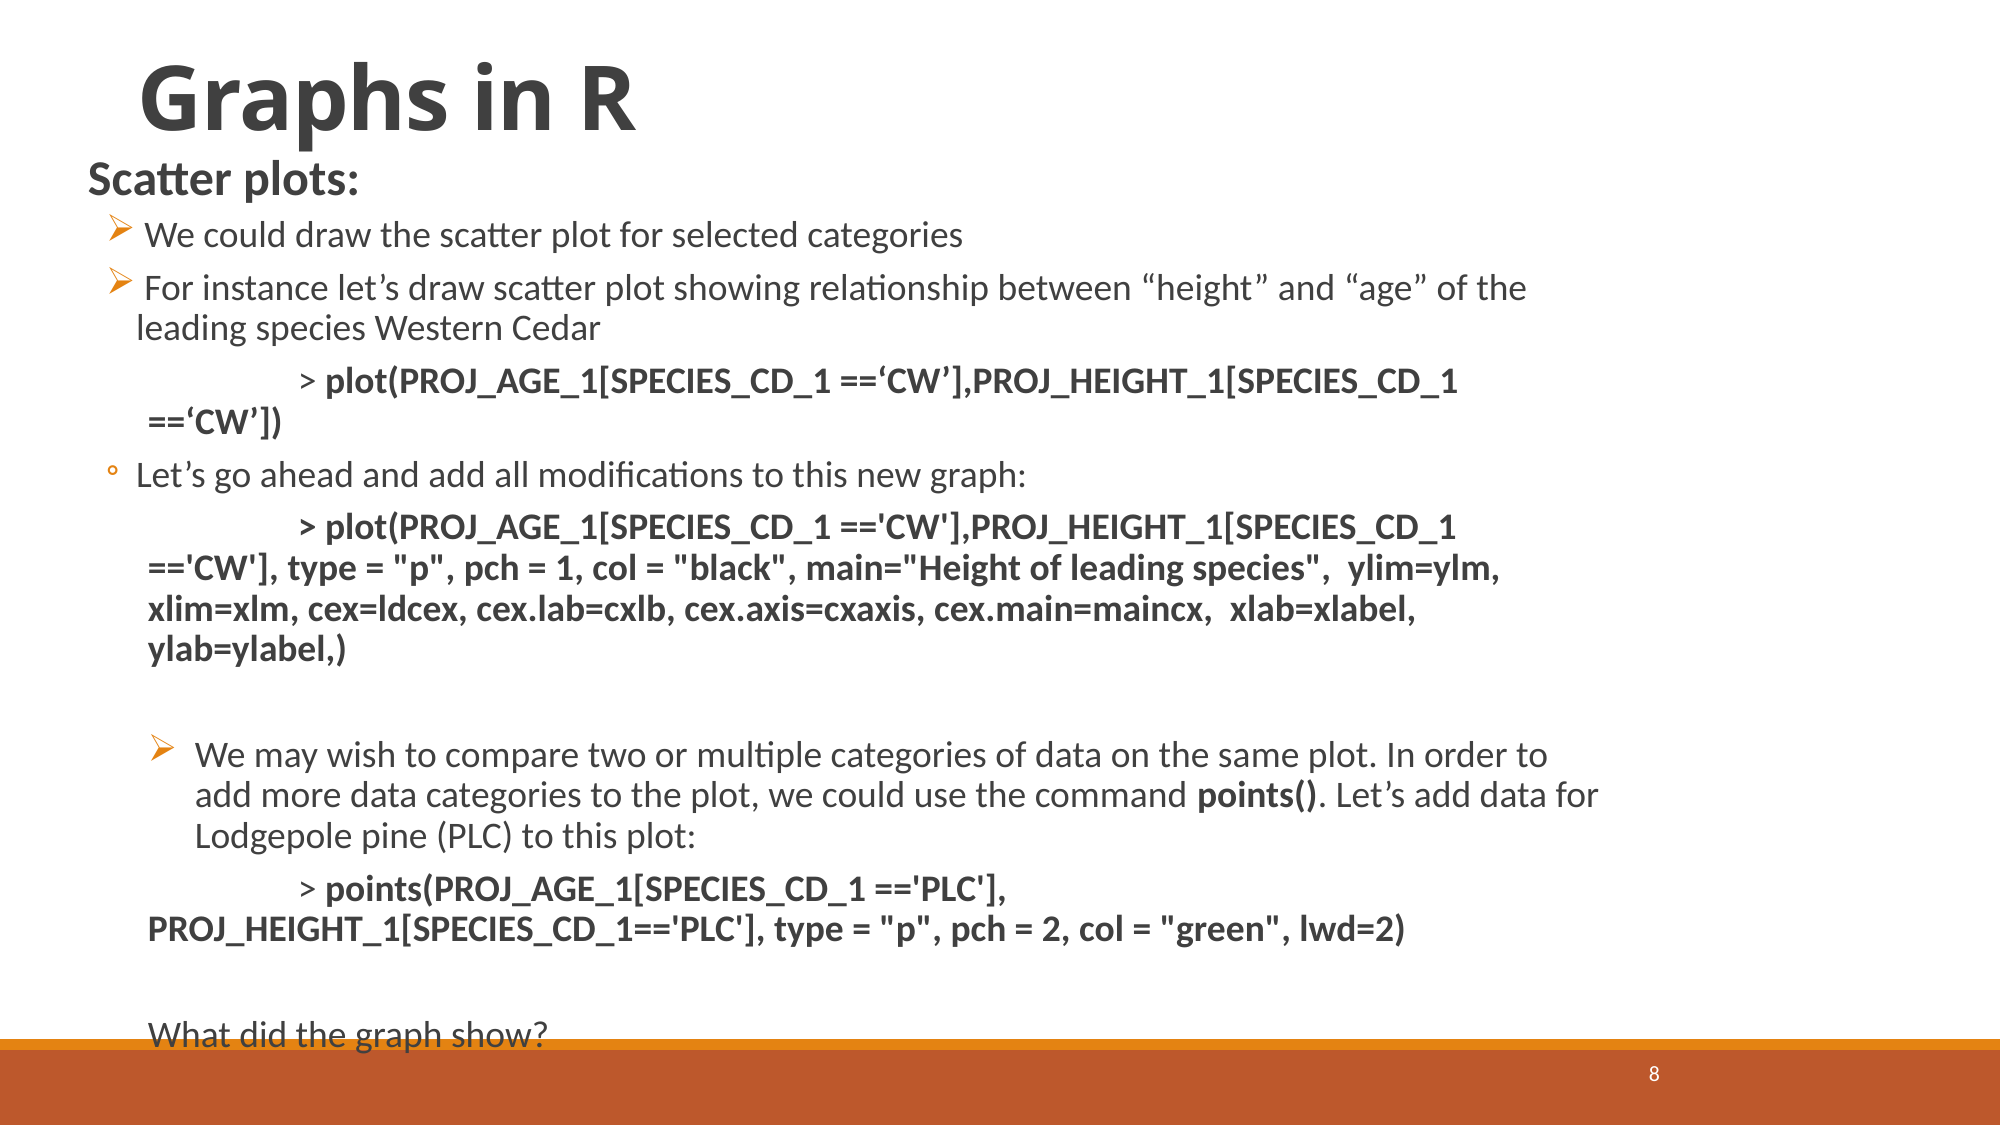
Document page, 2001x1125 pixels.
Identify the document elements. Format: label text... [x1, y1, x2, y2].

text_box Graphs in R [122, 0, 1692, 157]
slide_number 8 [1575, 1042, 1675, 1103]
list Scatter plots: We could draw the scatter plot for selected categories For instance let’s draw scatter plot showing relationship between “height” and “age” of the leading species Western Cedar > plot(PROJ_AGE_1[SPECIES_CD_1 ==‘CW’],PROJ_HEIGHT_1[SPECIES_CD_1 ==‘CW’]) Let’s go ahead and add all modifications to this new graph: > plot(PROJ_AGE_1[SPECIES_CD_1 =='CW'],PROJ_HEIGHT_1[SPECIES_CD_1 =='CW'], type = "p", pch = 1, col = "black", main="Height of leading species", ylim=ylm, xlim=xlm, cex=ldcex, cex.lab=cxlb, cex.axis=cxaxis, cex.main=maincx, xlab=xlabel, ylab=ylabel,) We may wish to compare two or multiple categories of data on the same plot. In order to add more data categories to the plot, we could use the command points(). Let’s add data for Lodgepole pine (PLC) to this plot: > points(PROJ_AGE_1[SPECIES_CD_1 =='PLC'], PROJ_HEIGHT_1[SPECIES_CD_1=='PLC'], type = "p", pch = 2, col = "green", lwd=2) What did the graph show? [72, 145, 1600, 1073]
